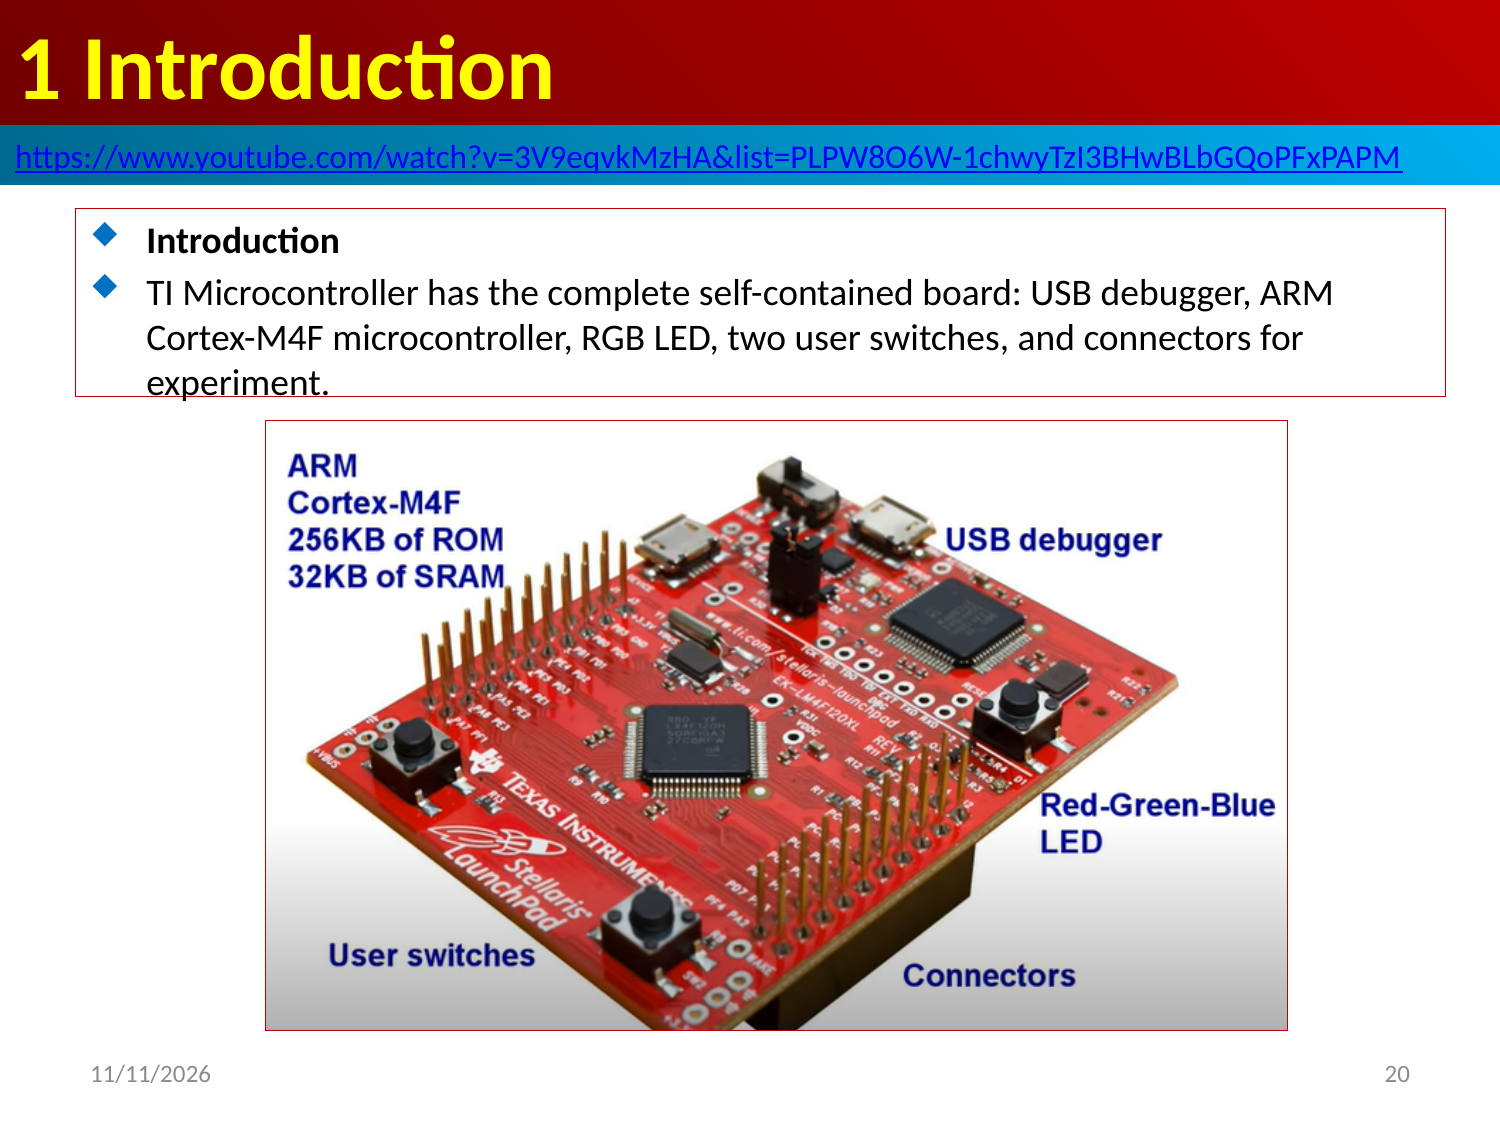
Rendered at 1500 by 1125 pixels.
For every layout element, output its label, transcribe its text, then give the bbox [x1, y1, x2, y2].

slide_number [75, 1042, 425, 1103]
slide_number 20 [1074, 1042, 1425, 1103]
picture [265, 420, 1288, 1031]
text_box https://www.youtube.com/watch?v=3V9eqvkMzHA&list=PLPW8O6W-1chwyTzI3BHwBLbGQoPFxPAPM [0, 125, 1500, 185]
title 1 Introduction [0, 0, 1500, 125]
subtitle Introduction TI Microcontroller has the complete self-contained board: USB debugger, ARM Cortex-M4F microcontroller, RGB LED, two user switches, and connectors for experiment. [75, 208, 1446, 397]
